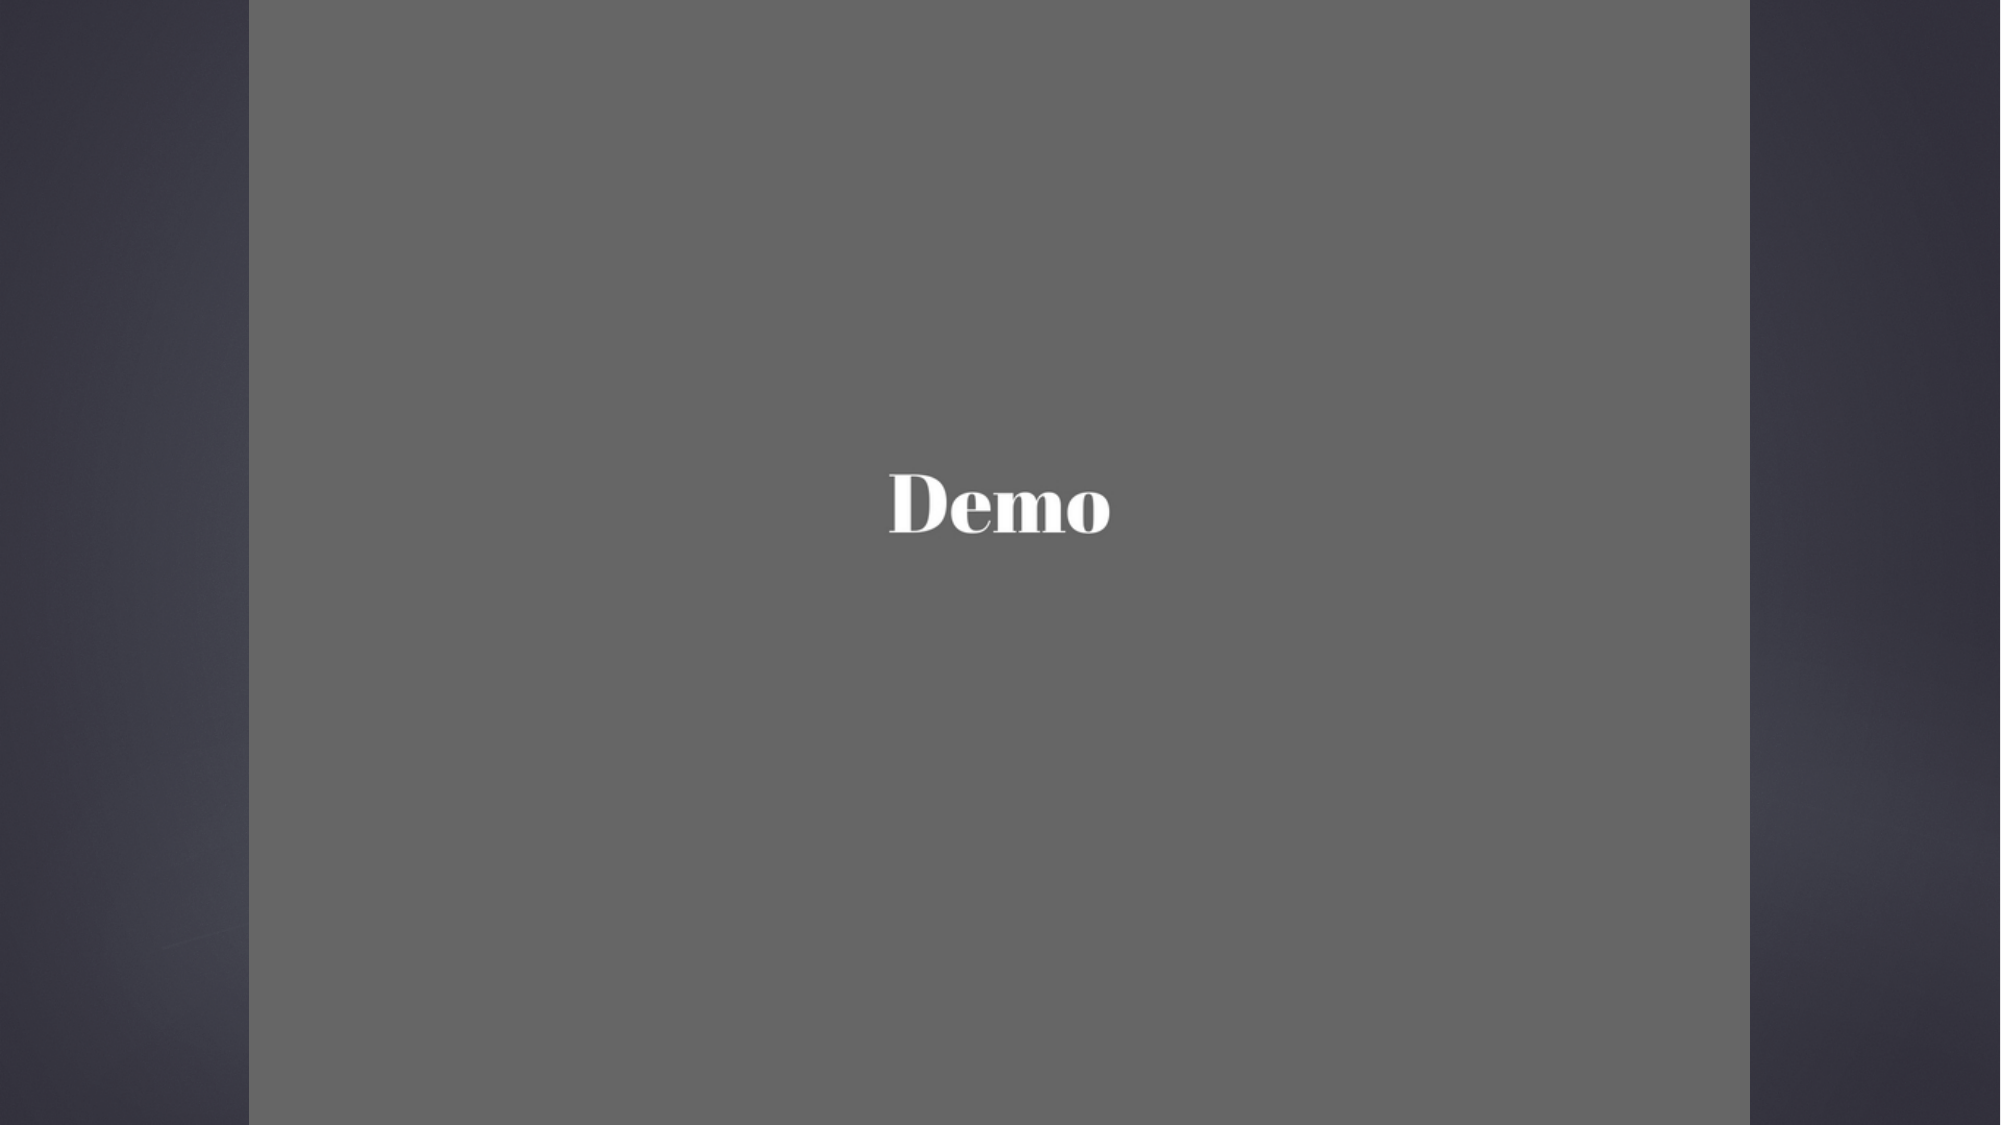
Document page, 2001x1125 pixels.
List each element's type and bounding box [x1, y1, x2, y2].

picture [249, 0, 1751, 1125]
